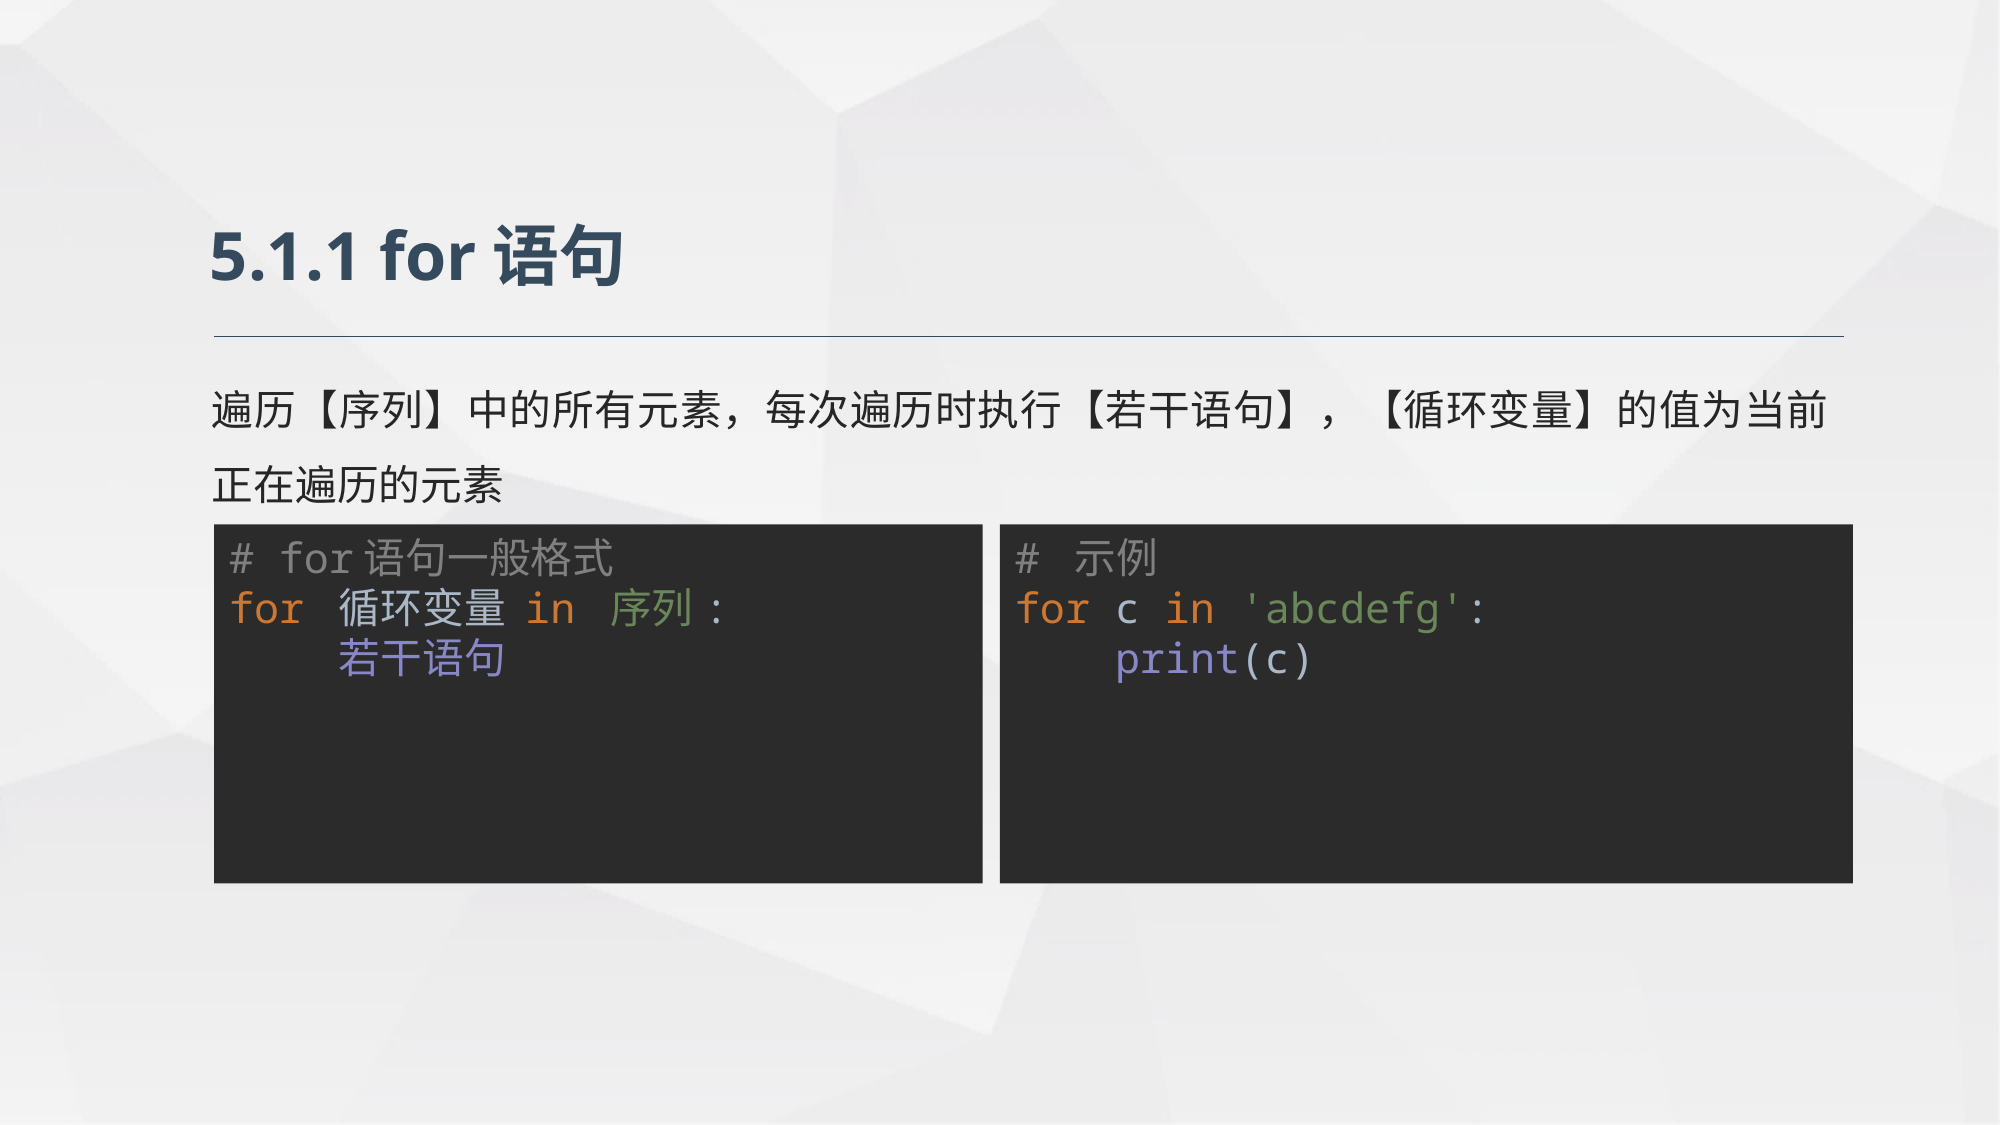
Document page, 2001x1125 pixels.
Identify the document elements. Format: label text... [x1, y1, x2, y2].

text_box 遍历【序列】中的所有元素，每次遍历时执行【若干语句】，【循环变量】的值为当前正在遍历的元素 [196, 351, 1844, 517]
text_box # 示例 for c in 'abcdefg': print(c) [999, 524, 1853, 884]
picture [0, 0, 2000, 1125]
text_box # for语句一般格式 for 循环变量 in 序列: 若干语句 [214, 524, 983, 884]
text_box 5.1.1 for语句 [189, 198, 1233, 309]
